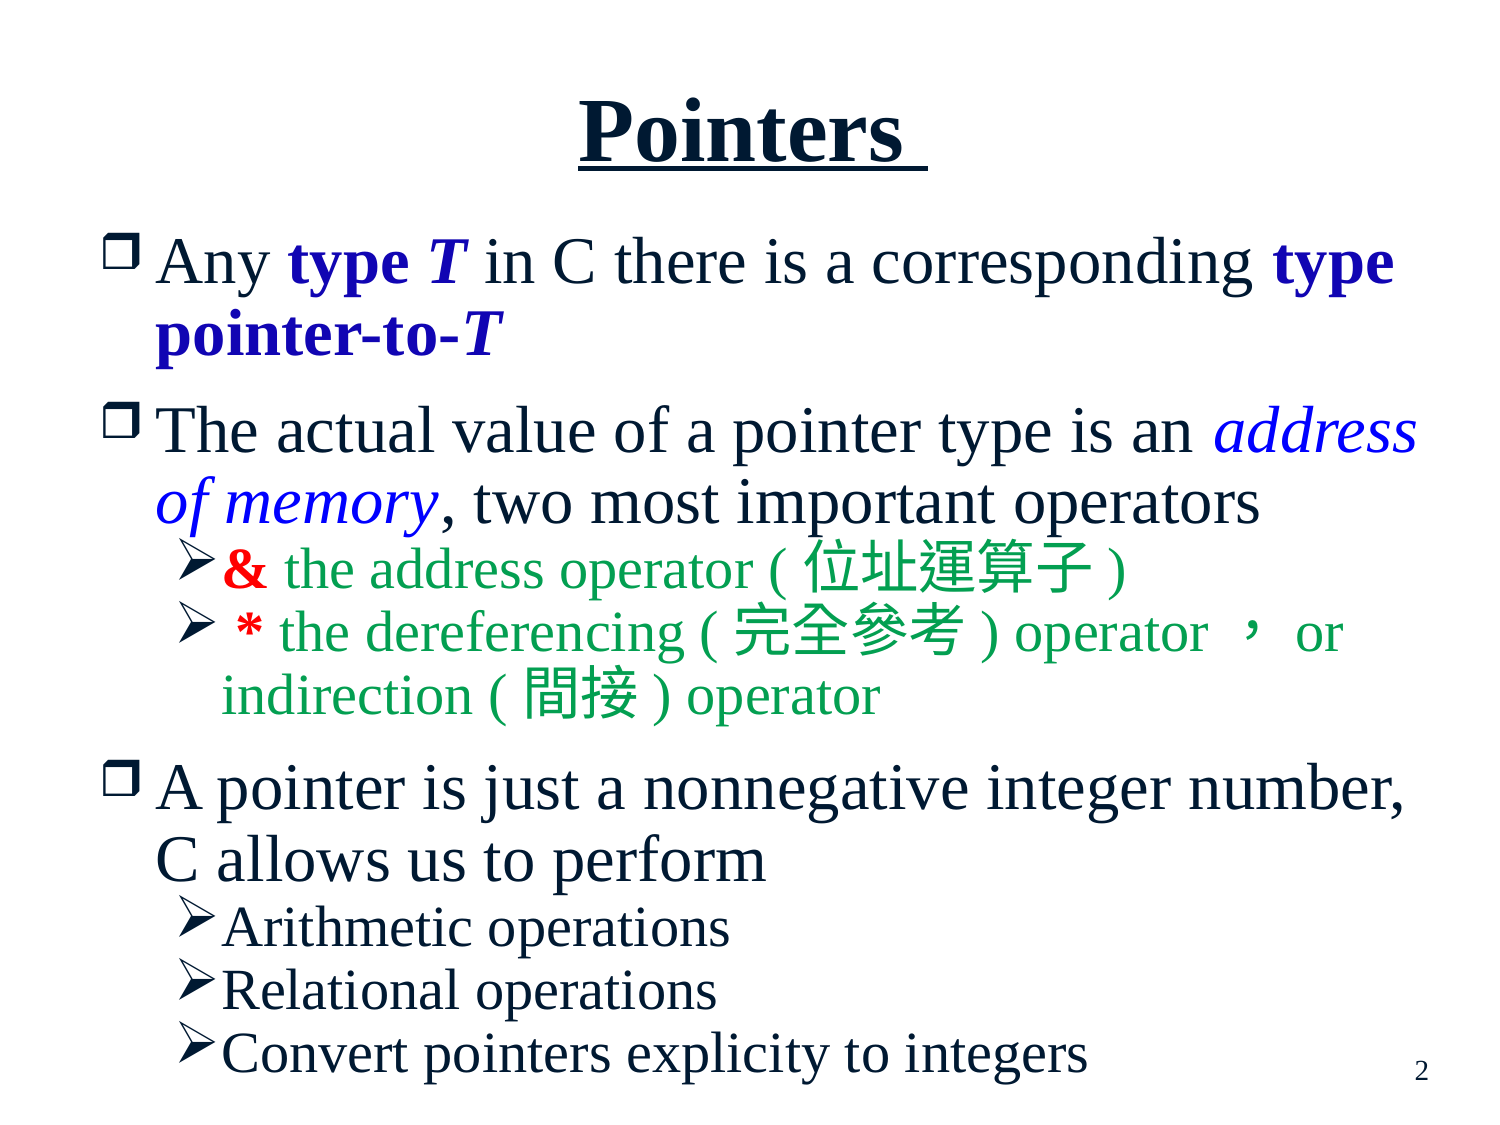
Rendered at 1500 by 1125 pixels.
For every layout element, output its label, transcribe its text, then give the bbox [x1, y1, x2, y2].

text_box 2 [1325, 1043, 1500, 1119]
text_box Pointers [52, 62, 1454, 188]
list Any type T in C there is a corresponding type pointer-to-T The actual value of a pointer type is an address of memory, two most important operators & the address operator (位址運算子) * the dereferencing (完全參考) operator，or indirection (間接) operator A pointer is just a nonnegative integer number, C allows us to perform Arithmetic operations Relational operations Convert pointers explicity to integers [84, 218, 1473, 1061]
slide_number 2 [600, 1024, 1077, 1101]
